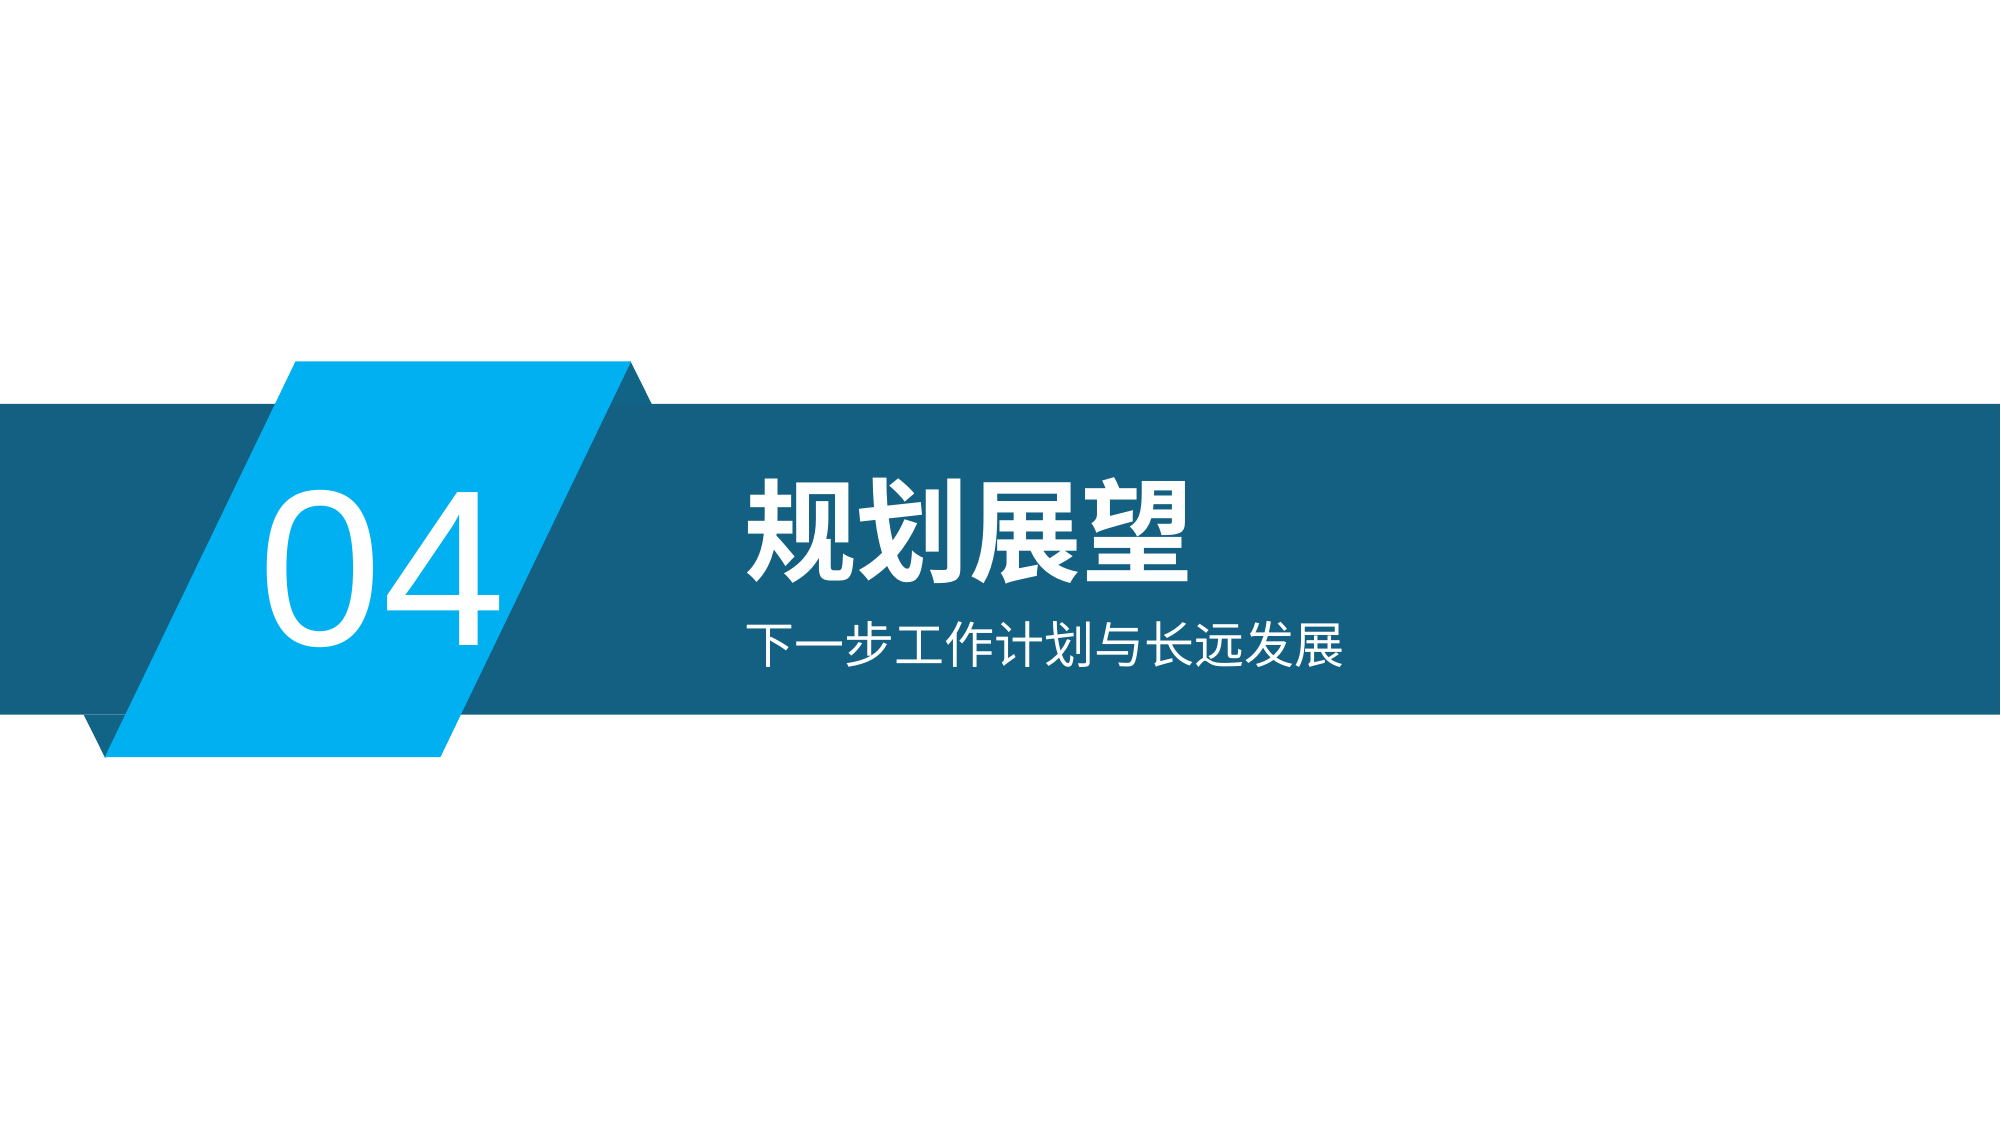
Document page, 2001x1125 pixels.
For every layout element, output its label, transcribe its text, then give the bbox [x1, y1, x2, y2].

text_box 下一步工作计划与长远发展 [729, 605, 1403, 681]
text_box 规划展望 [729, 453, 1834, 604]
text_box [613, 363, 654, 406]
text_box [81, 712, 123, 757]
text_box [102, 465, 472, 760]
text_box [463, 402, 2000, 717]
text_box 04 [243, 415, 534, 697]
text_box [267, 359, 634, 568]
text_box [0, 402, 273, 717]
